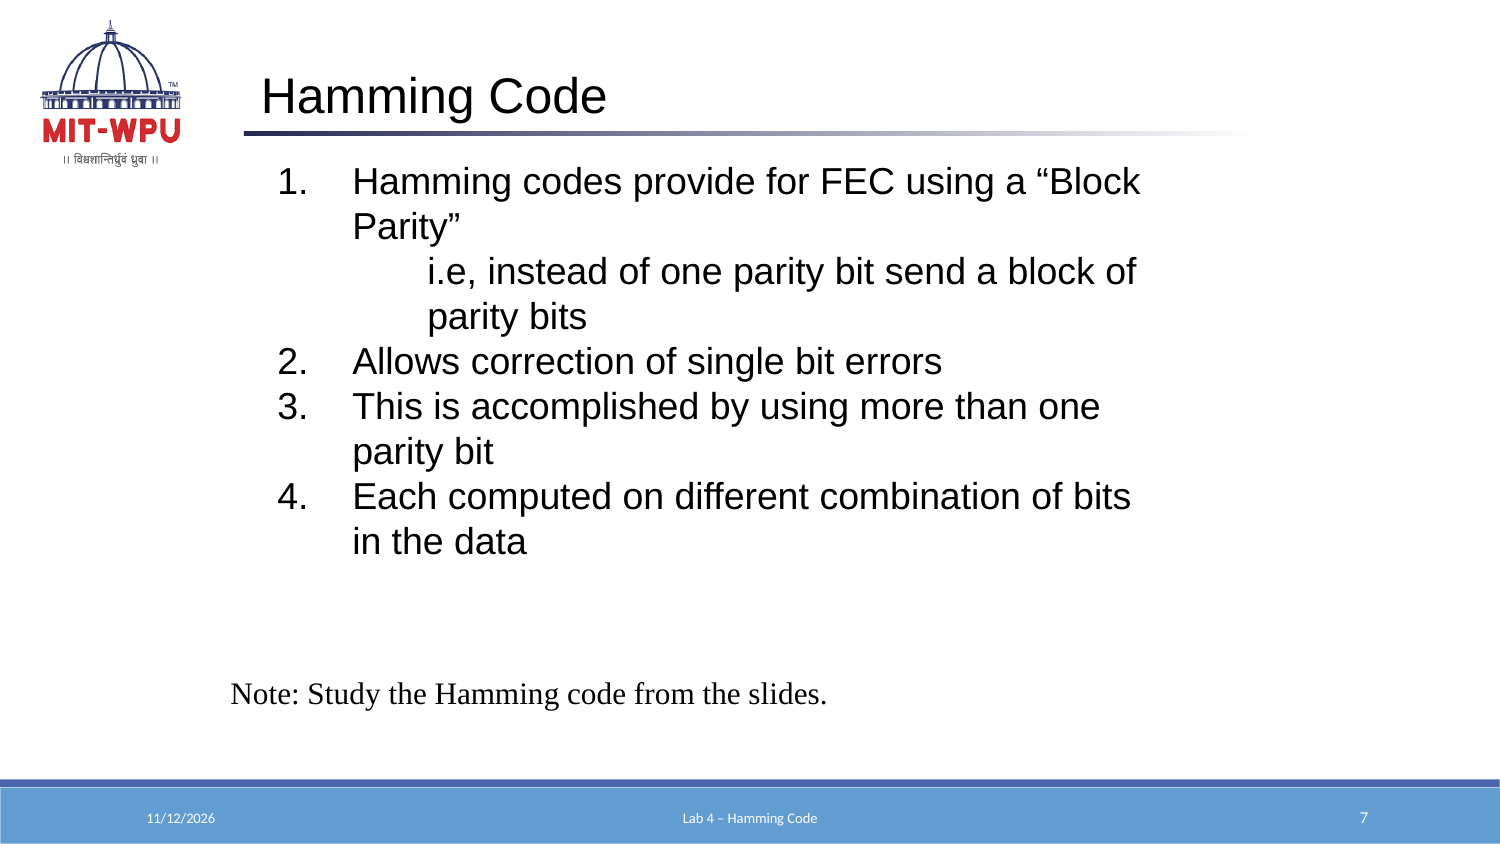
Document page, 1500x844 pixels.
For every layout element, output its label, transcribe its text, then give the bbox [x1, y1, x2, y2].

text_box Hamming Code [246, 56, 623, 131]
text_box Hamming codes provide for FEC using a “Block Parity” i.e, instead of one parity bit send a block of parity bits Allows correction of single bit errors This is accomplished by using more than one parity bit Each computed on different combination of bits in the data [262, 149, 1182, 570]
text_box [243, 131, 1256, 136]
text_box Note: Study the Hamming code from the slides. [215, 665, 1257, 718]
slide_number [135, 794, 440, 840]
footer Lab 4 – Hamming Code [453, 794, 1047, 840]
slide_number 7 [1218, 794, 1380, 840]
picture [40, 19, 198, 169]
